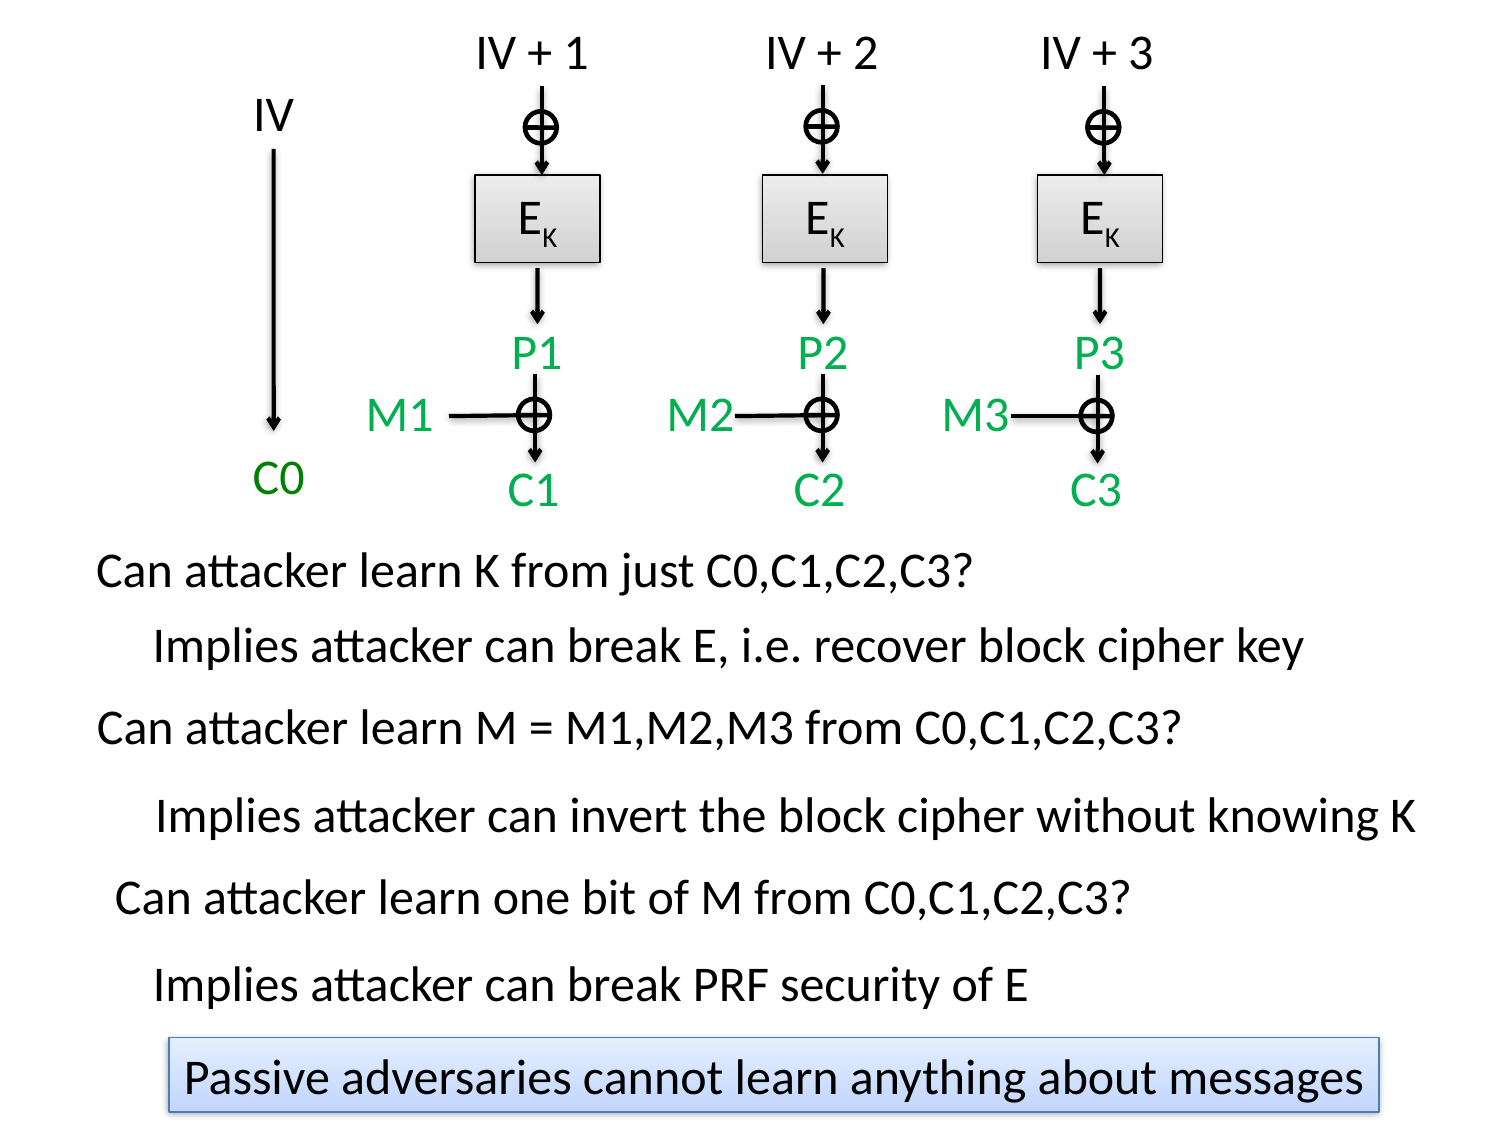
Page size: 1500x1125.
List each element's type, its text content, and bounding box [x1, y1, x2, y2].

text_box [540, 400, 550, 415]
text_box M3 [926, 374, 1025, 449]
text_box [1103, 401, 1113, 416]
text_box Can attacker learn M = M1,M2,M3 from C0,C1,C2,C3? [82, 687, 1199, 763]
text_box [1109, 112, 1120, 127]
text_box [1087, 128, 1100, 143]
text_box [524, 111, 537, 143]
text_box IV + 2 [750, 12, 905, 88]
text_box [1081, 400, 1093, 412]
text_box [828, 400, 838, 415]
text_box M2 [651, 374, 750, 449]
text_box [1085, 426, 1093, 432]
text_box [828, 111, 838, 126]
text_box Implies attacker can invert the block cipher without knowing K [140, 774, 1432, 850]
text_box C1 [492, 449, 575, 524]
text_box [521, 425, 530, 431]
text_box [805, 110, 818, 126]
text_box C0 [237, 436, 320, 512]
text_box [828, 127, 838, 141]
text_box C3 [1055, 449, 1137, 524]
text_box [1103, 417, 1113, 431]
text_box [805, 127, 818, 142]
text_box [547, 112, 557, 127]
text_box [547, 128, 557, 142]
text_box P2 [782, 311, 864, 387]
text_box EK [762, 174, 888, 263]
text_box [518, 399, 530, 411]
text_box [540, 416, 550, 430]
text_box Can attacker learn K from just C0,C1,C2,C3? [81, 529, 990, 605]
text_box [809, 425, 818, 431]
text_box EK [1037, 174, 1163, 263]
text_box Implies attacker can break PRF security of E [138, 944, 1045, 1019]
text_box [1109, 128, 1120, 143]
text_box EK [474, 174, 601, 263]
text_box Implies attacker can break E, i.e. recover block cipher key [138, 604, 1320, 680]
text_box [806, 399, 818, 411]
text_box P1 [496, 311, 578, 387]
text_box Passive adversaries cannot learn anything about messages [168, 1037, 1380, 1113]
text_box C2 [778, 449, 861, 524]
text_box Can attacker learn one bit of M from C0,C1,C2,C3? [100, 856, 1148, 932]
text_box IV + 1 [460, 12, 615, 88]
text_box IV [238, 74, 309, 149]
text_box [828, 416, 838, 430]
text_box [1087, 111, 1100, 127]
text_box P3 [1059, 311, 1140, 387]
text_box IV + 3 [1025, 12, 1180, 88]
text_box M1 [350, 374, 449, 449]
